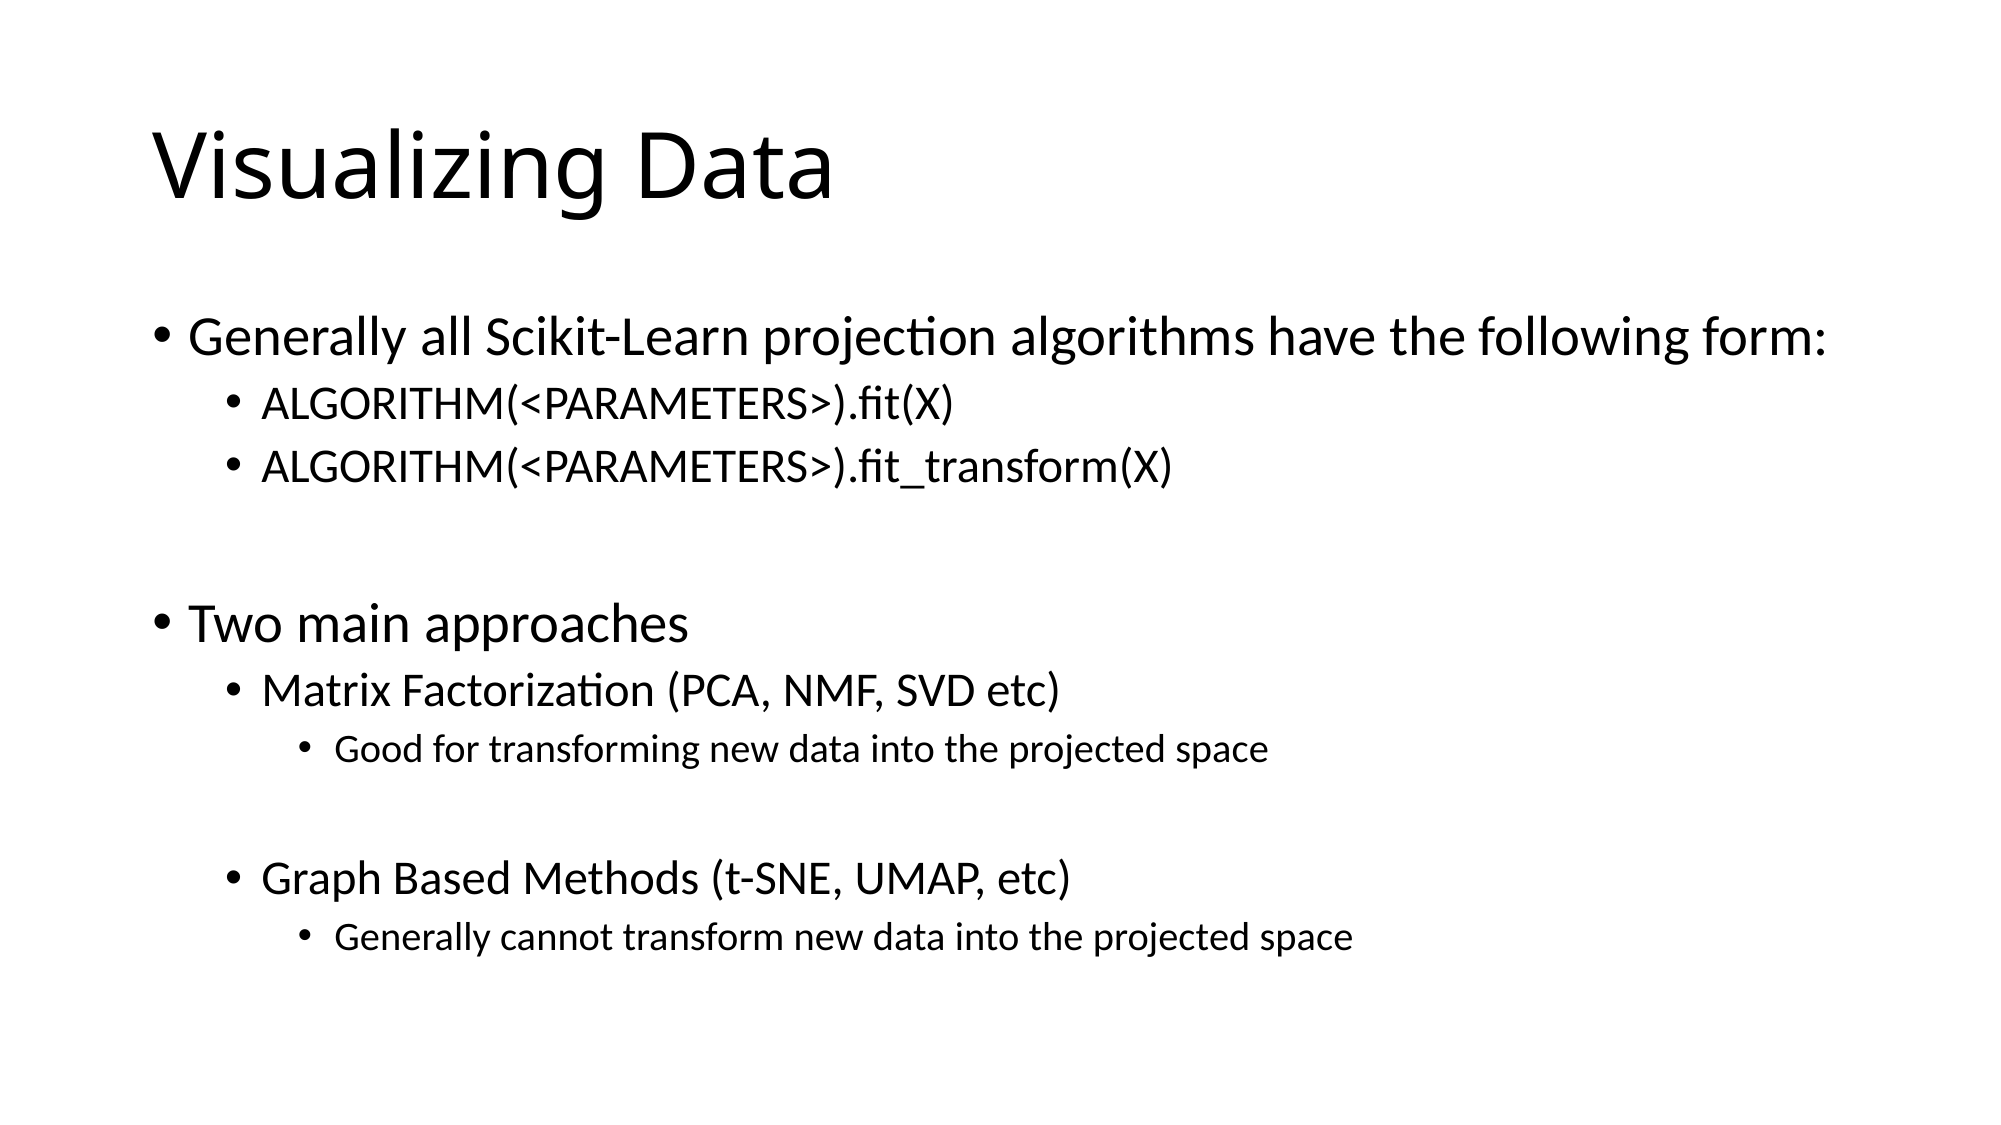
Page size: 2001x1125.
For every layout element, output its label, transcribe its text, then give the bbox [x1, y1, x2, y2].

title Visualizing Data [137, 59, 1863, 278]
list Generally all Scikit-Learn projection algorithms have the following form: ALGORITHM(<PARAMETERS>).fit(X) ALGORITHM(<PARAMETERS>).fit_transform(X) Two main approaches Matrix Factorization (PCA, NMF, SVD etc) Good for transforming new data into the projected space Graph Based Methods (t-SNE, UMAP, etc) Generally cannot transform new data into the projected space [137, 299, 1863, 1014]
